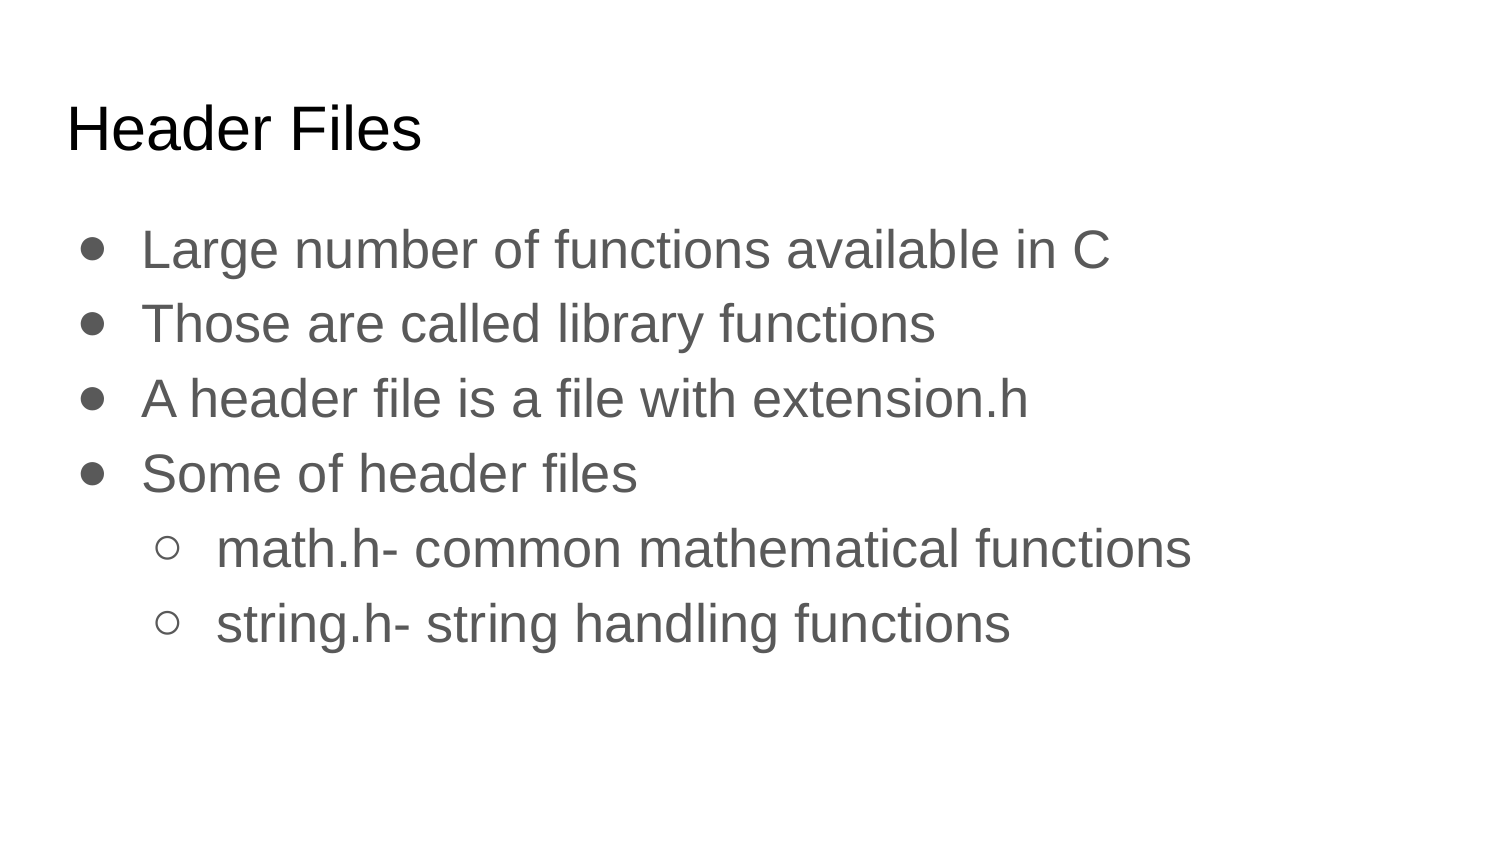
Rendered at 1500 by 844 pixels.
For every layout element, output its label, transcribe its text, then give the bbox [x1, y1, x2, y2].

title Header Files [51, 72, 1449, 167]
list Large number of functions available in C Those are called library functions A header file is a file with extension.h Some of header files math.h- common mathematical functions string.h- string handling functions [51, 189, 1449, 750]
